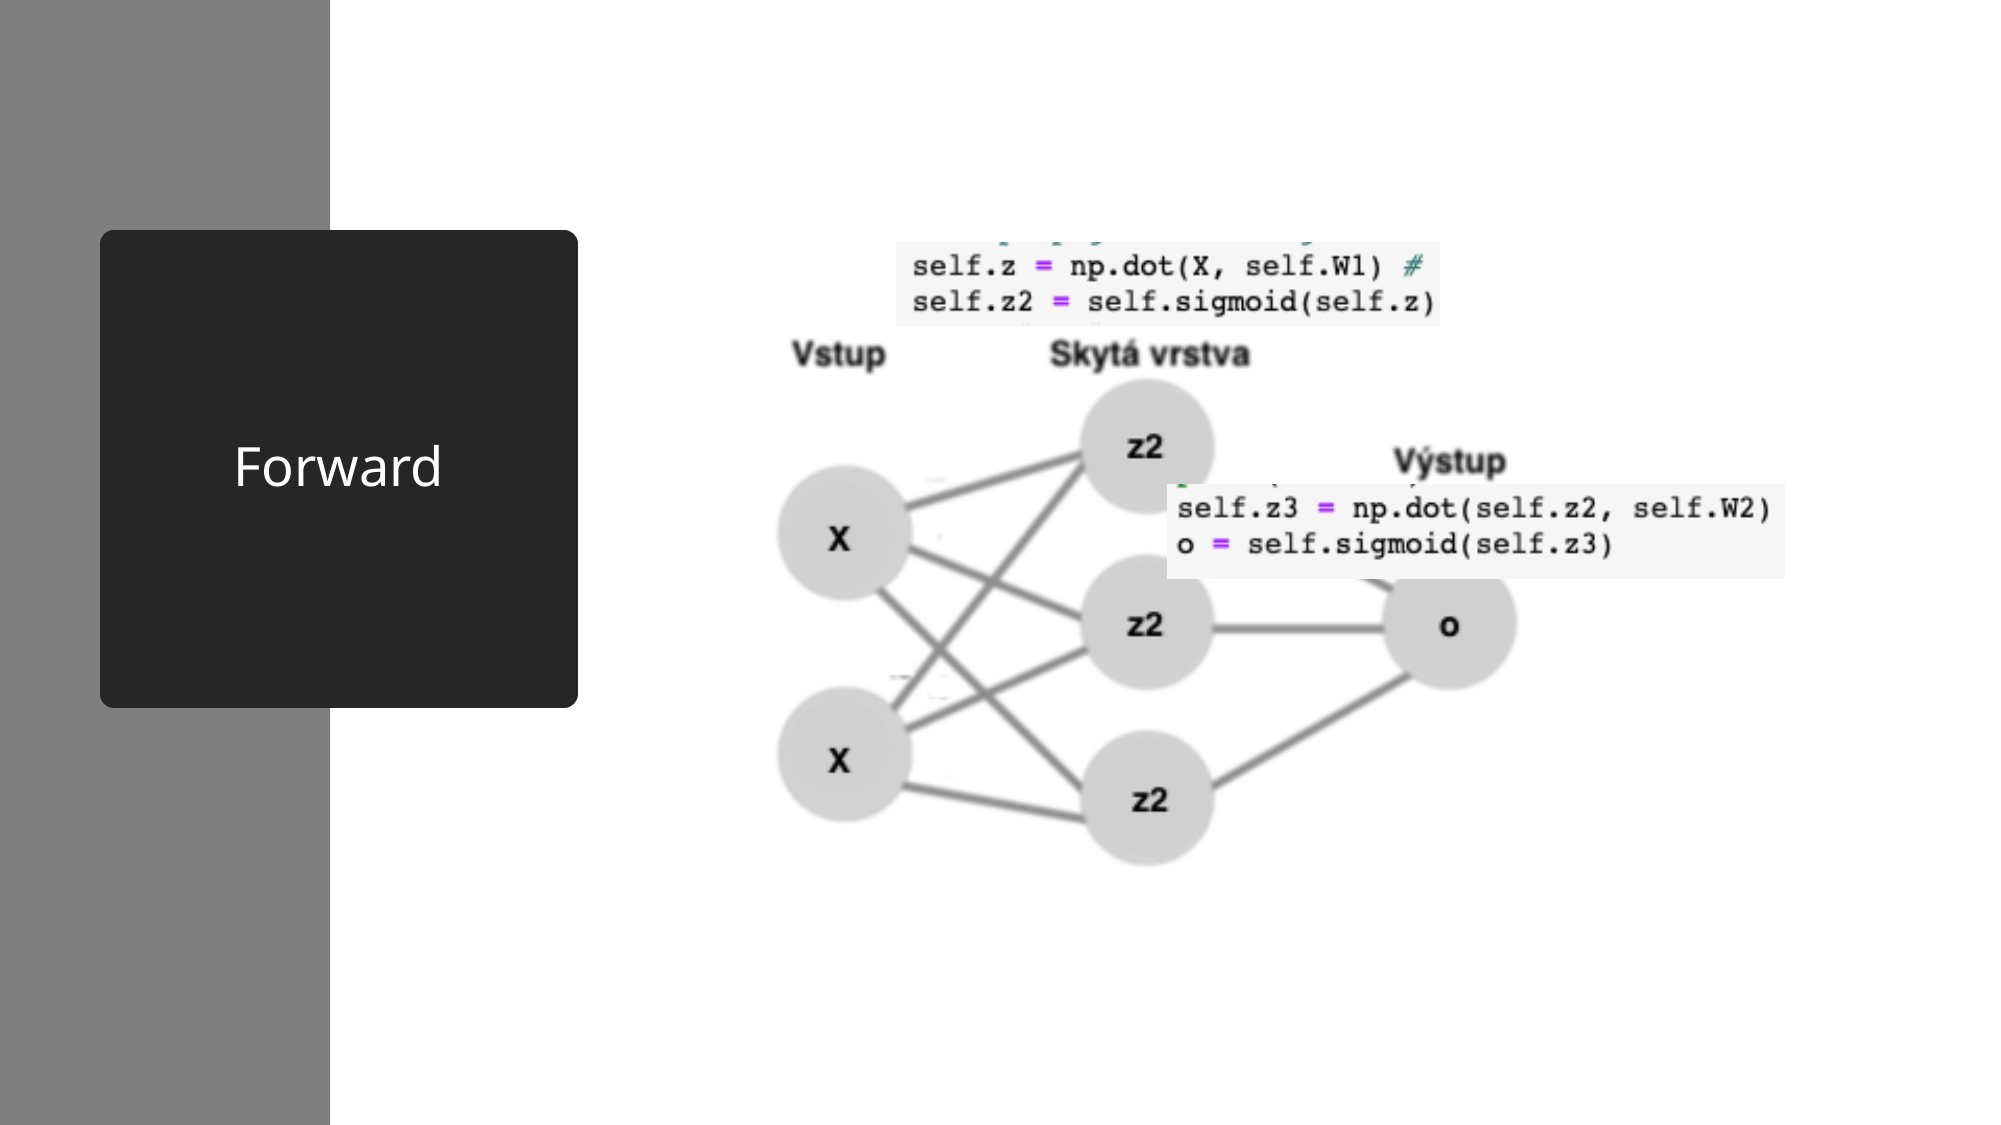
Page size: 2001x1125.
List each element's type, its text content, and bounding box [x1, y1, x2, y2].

picture [895, 242, 1440, 327]
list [726, 242, 1564, 883]
text_box [0, 0, 331, 1125]
title Forward [113, 243, 564, 694]
picture [1167, 484, 1785, 579]
